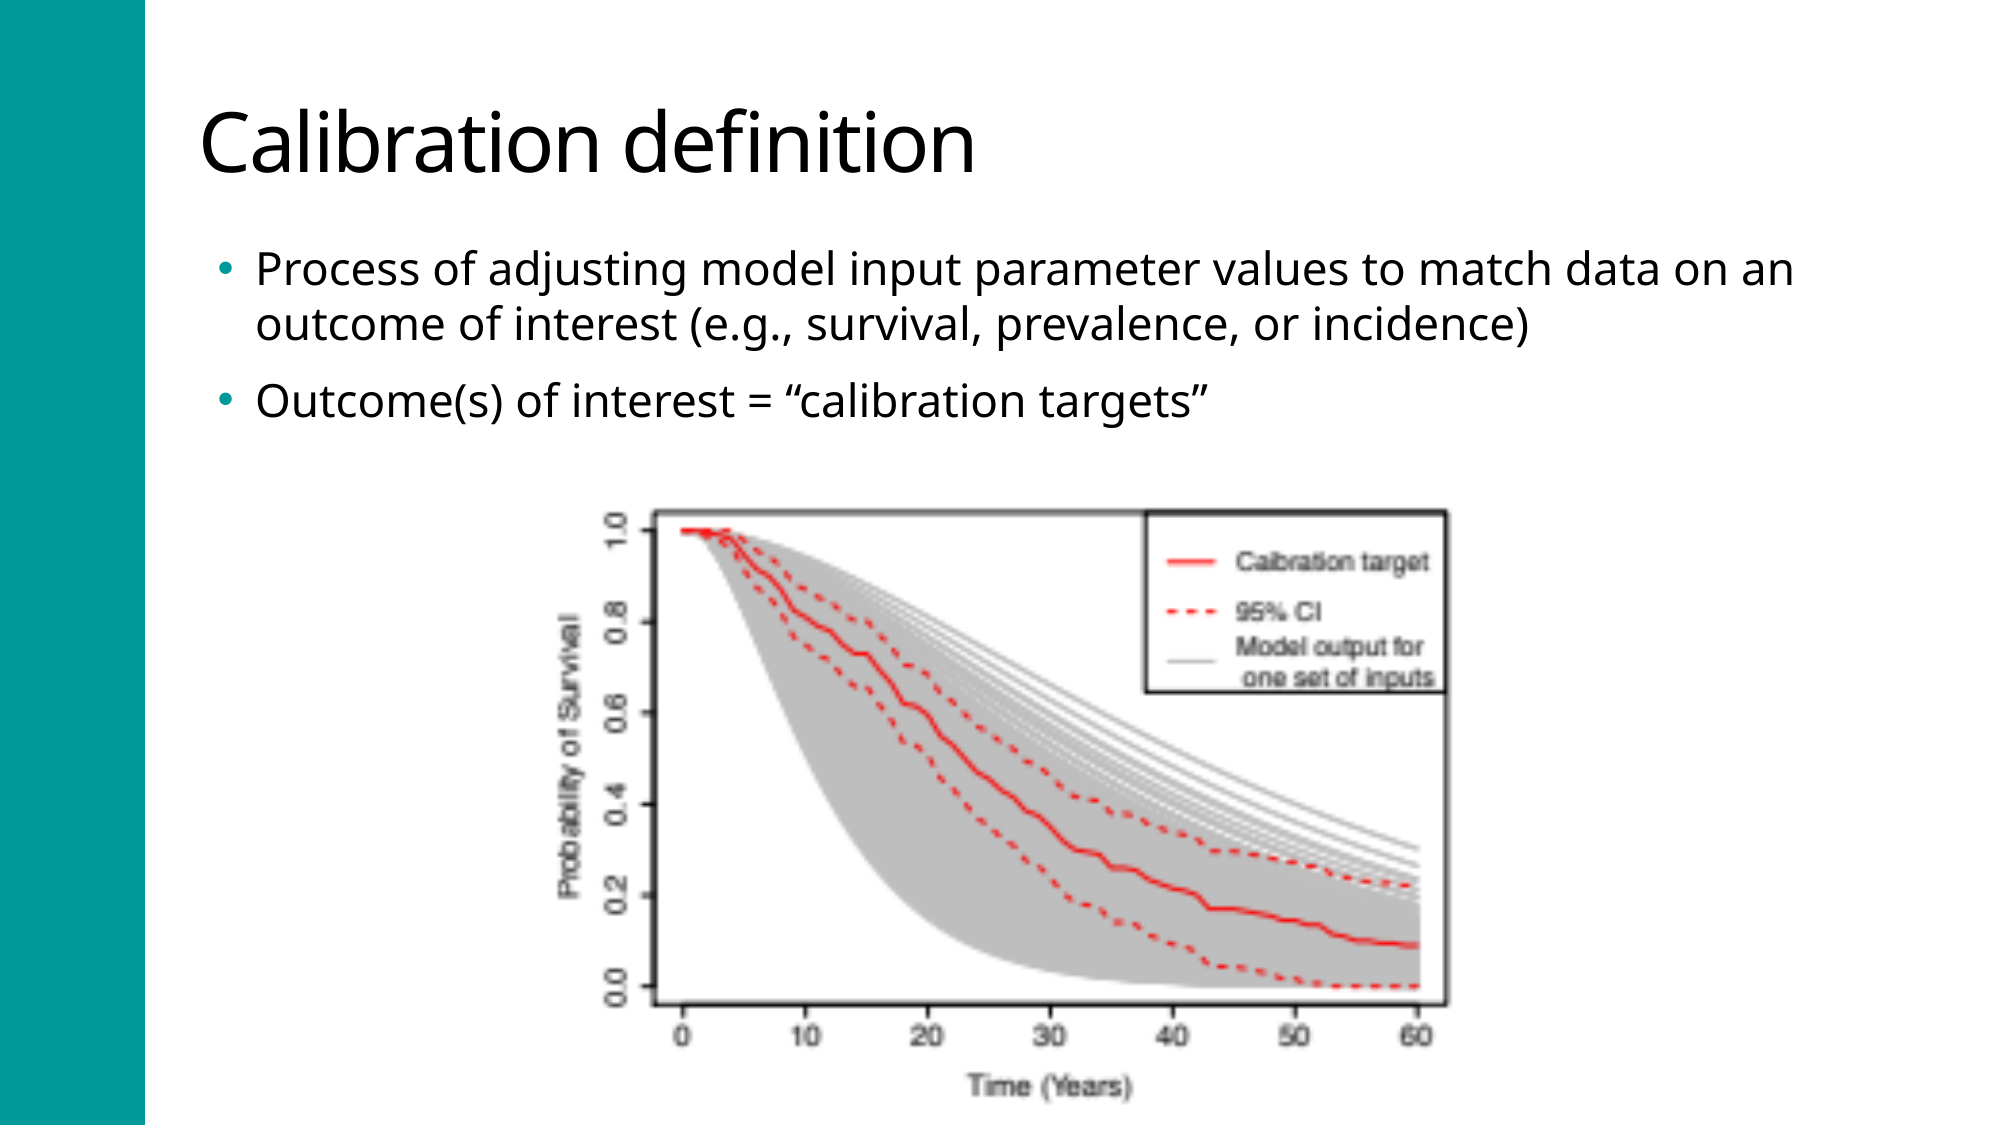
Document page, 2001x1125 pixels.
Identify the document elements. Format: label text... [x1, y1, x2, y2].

list Process of adjusting model input parameter values to match data on an outcome of interest (e.g., survival, prevalence, or incidence) Outcome(s) of interest = “calibration targets” [183, 232, 1851, 1050]
picture [543, 491, 1457, 1106]
title Calibration definition [183, 45, 1851, 232]
